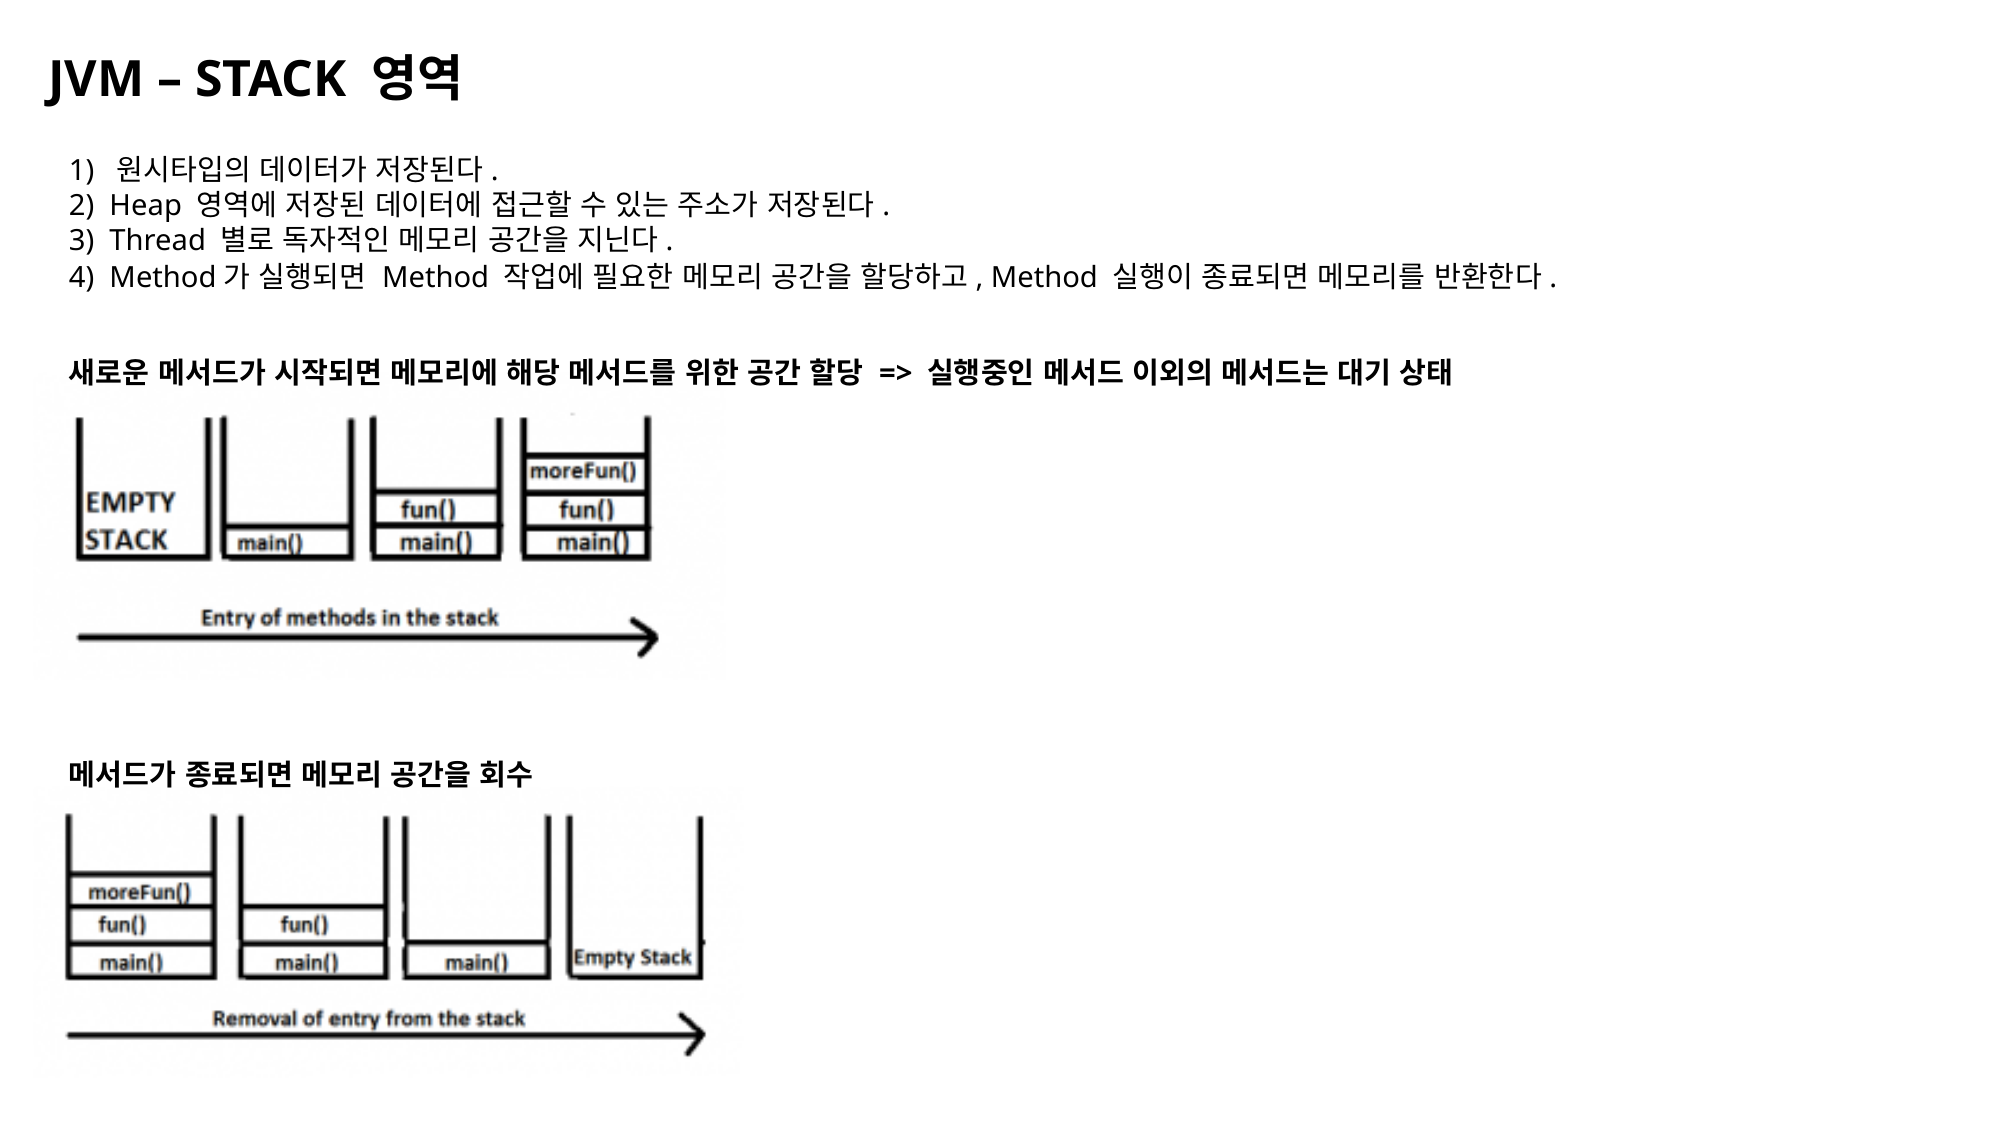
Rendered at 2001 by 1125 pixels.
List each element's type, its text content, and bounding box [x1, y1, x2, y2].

picture [33, 786, 744, 1078]
text_box 4) Method가 실행되면 Method 작업에 필요한 메모리 공간을 할당하고, Method 실행이 종료되면 메모리를 반환한다. [54, 251, 1971, 302]
text_box 1) 원시타입의 데이터가 저장된다. 2) Heap 영역에 저장된 데이터에 접근할 수 있는 주소가 저장된다. 3) Thread 별로 독자적인 메모리 공간을 지닌다. [54, 143, 1917, 251]
text_box 메서드가 종료되면 메모리 공간을 회수 [54, 749, 1675, 799]
picture [33, 372, 726, 680]
text_box JVM – STACK 영역 [33, 39, 1167, 115]
text_box 새로운 메서드가 시작되면 메모리에 해당 메서드를 위한 공간 할당 => 실행중인 메서드 이외의 메서드는 대기 상태 [54, 346, 1675, 397]
